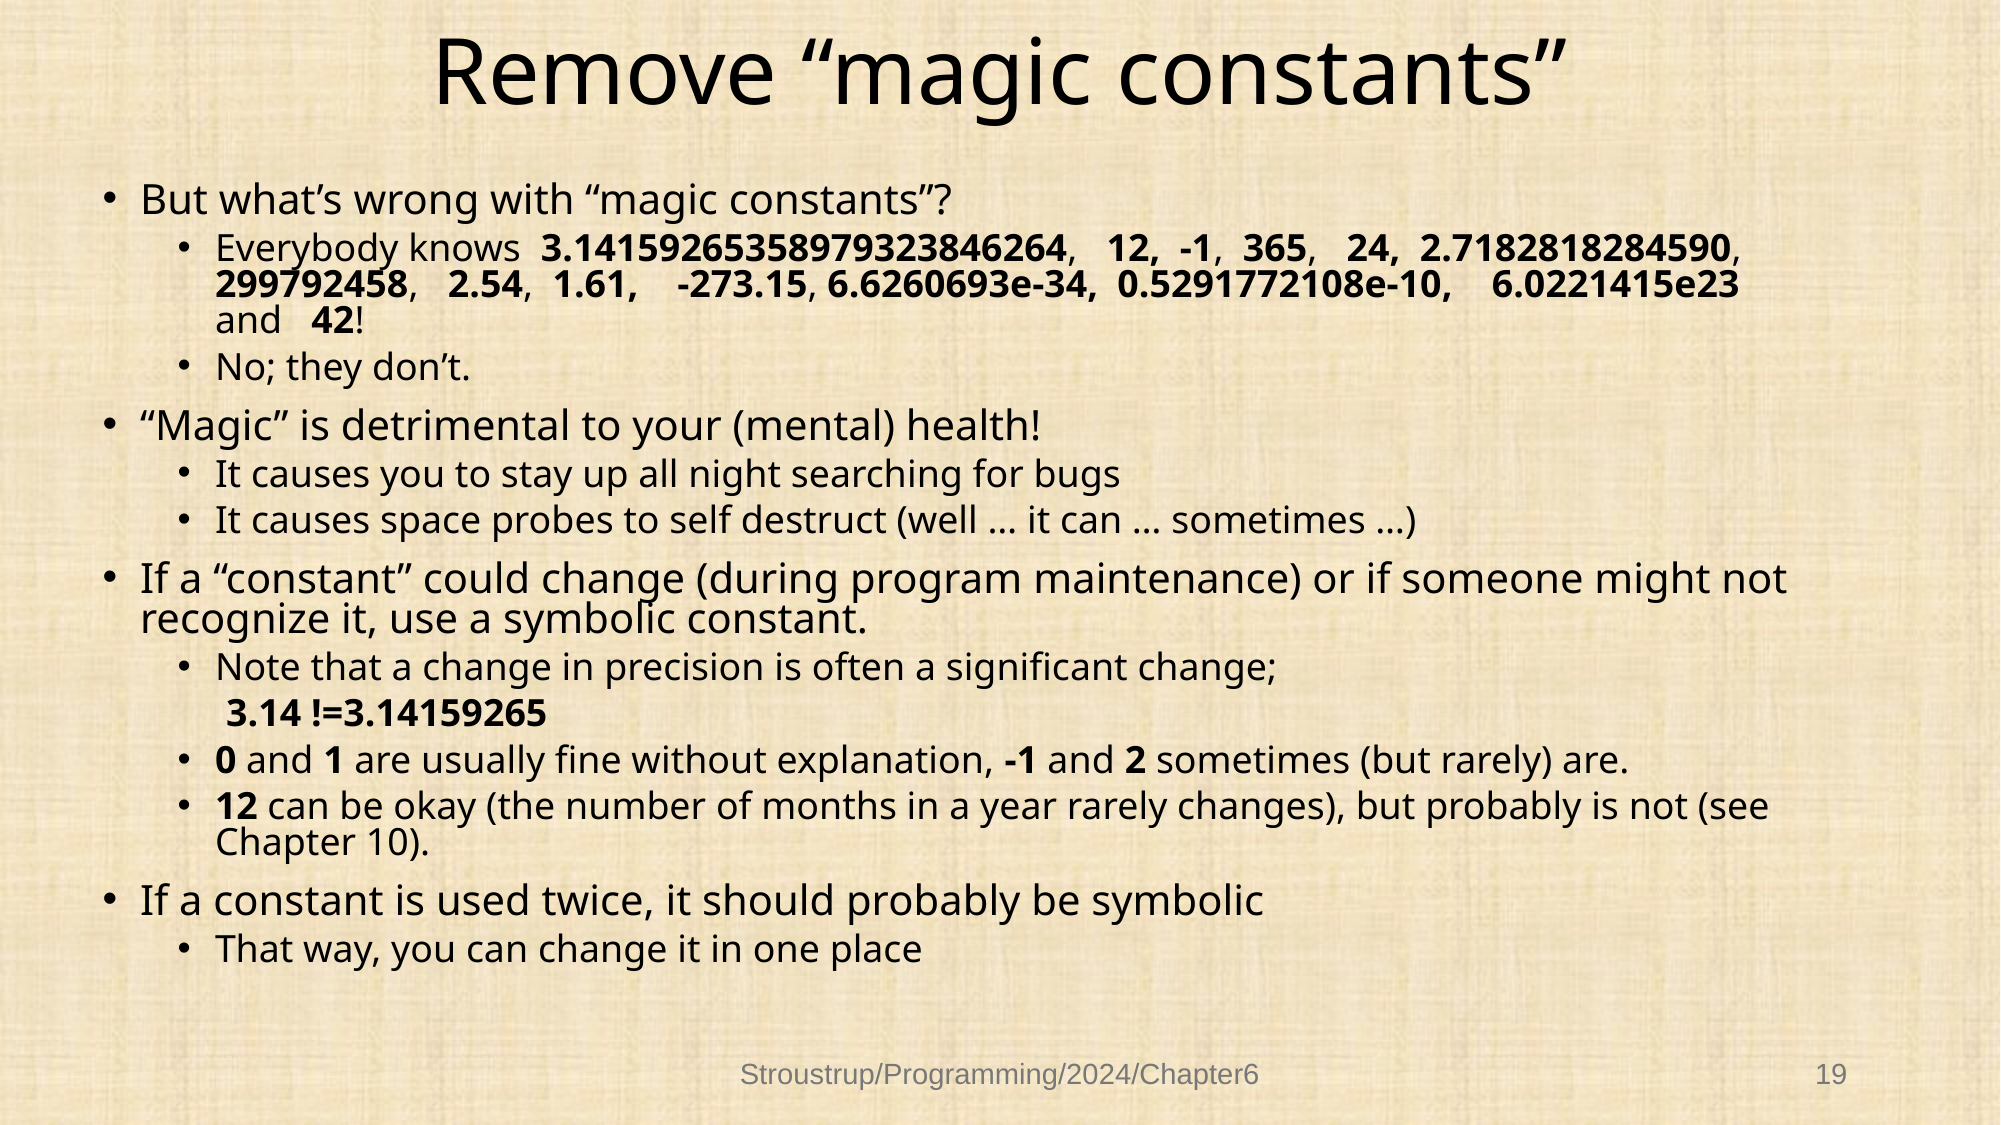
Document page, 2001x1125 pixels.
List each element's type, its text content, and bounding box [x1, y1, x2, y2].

picture [0, 0, 2001, 1125]
footer Stroustrup/Programming/2024/Chapter6 [662, 1042, 1338, 1103]
title Remove “magic constants” [324, 0, 1675, 174]
slide_number 19 [1412, 1042, 1863, 1103]
list But what’s wrong with “magic constants”? Everybody knows 3.14159265358979323846264, 12, -1, 365, 24, 2.7182818284590, 299792458, 2.54, 1.61, -273.15, 6.6260693e-34, 0.5291772108e-10, 6.0221415e23 and 42! No; they don’t. “Magic” is detrimental to your (mental) health! It causes you to stay up all night searching for bugs It causes space probes to self destruct (well … it can … sometimes …) If a “constant” could change (during program maintenance) or if someone might not recognize it, use a symbolic constant. Note that a change in precision is often a significant change; 3.14 !=3.14159265 0 and 1 are usually fine without explanation, -1 and 2 sometimes (but rarely) are. 12 can be okay (the number of months in a year rarely changes), but probably is not (see Chapter 10). If a constant is used twice, it should probably be symbolic That way, you can change it in one place [87, 174, 1813, 1000]
